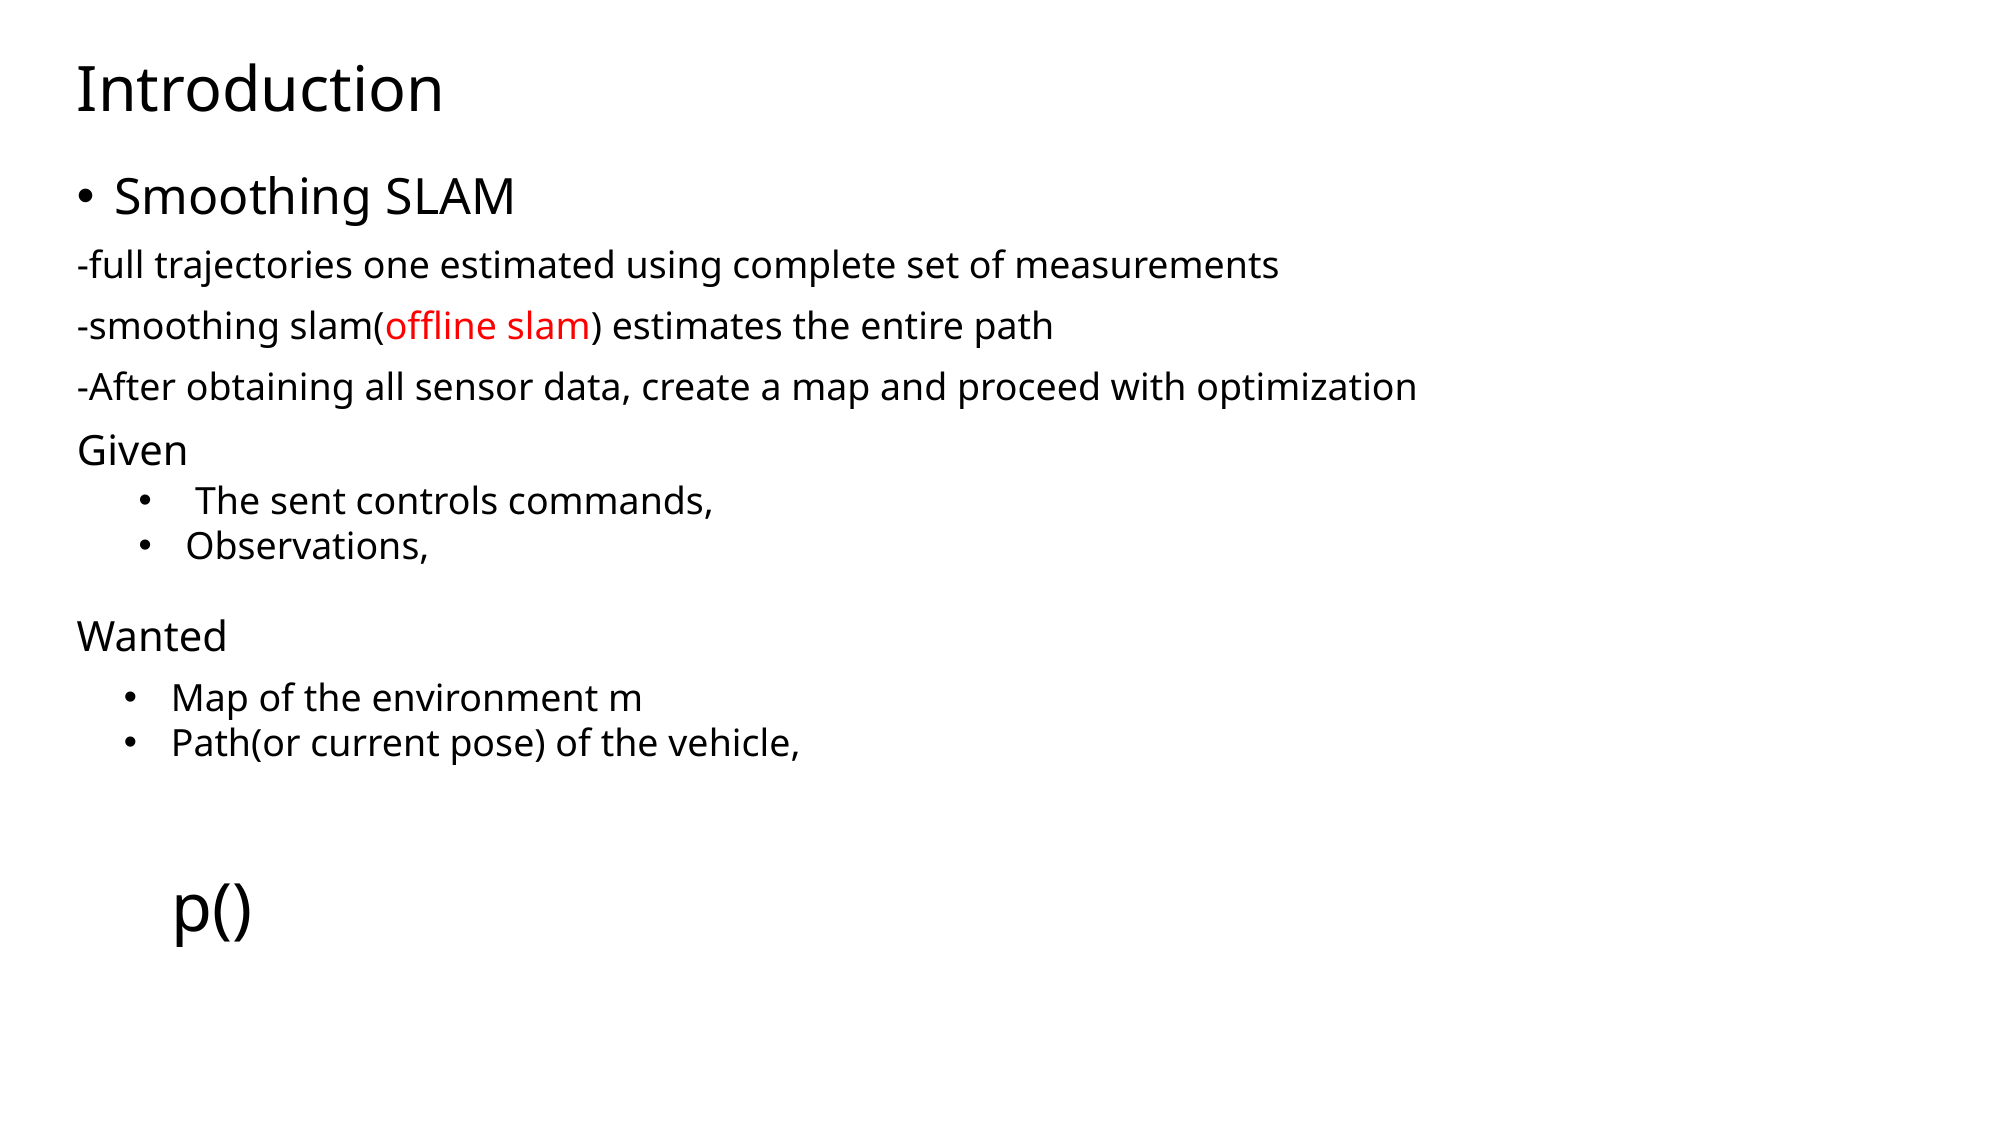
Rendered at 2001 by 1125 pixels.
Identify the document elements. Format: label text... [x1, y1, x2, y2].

list Smoothing SLAM -full trajectories one estimated using complete set of measurements -smoothing slam(offline slam) estimates the entire path -After obtaining all sensor data, create a map and proceed with optimization Given [61, 163, 2000, 878]
text_box Wanted [61, 602, 445, 668]
title Introduction [61, 50, 1787, 134]
